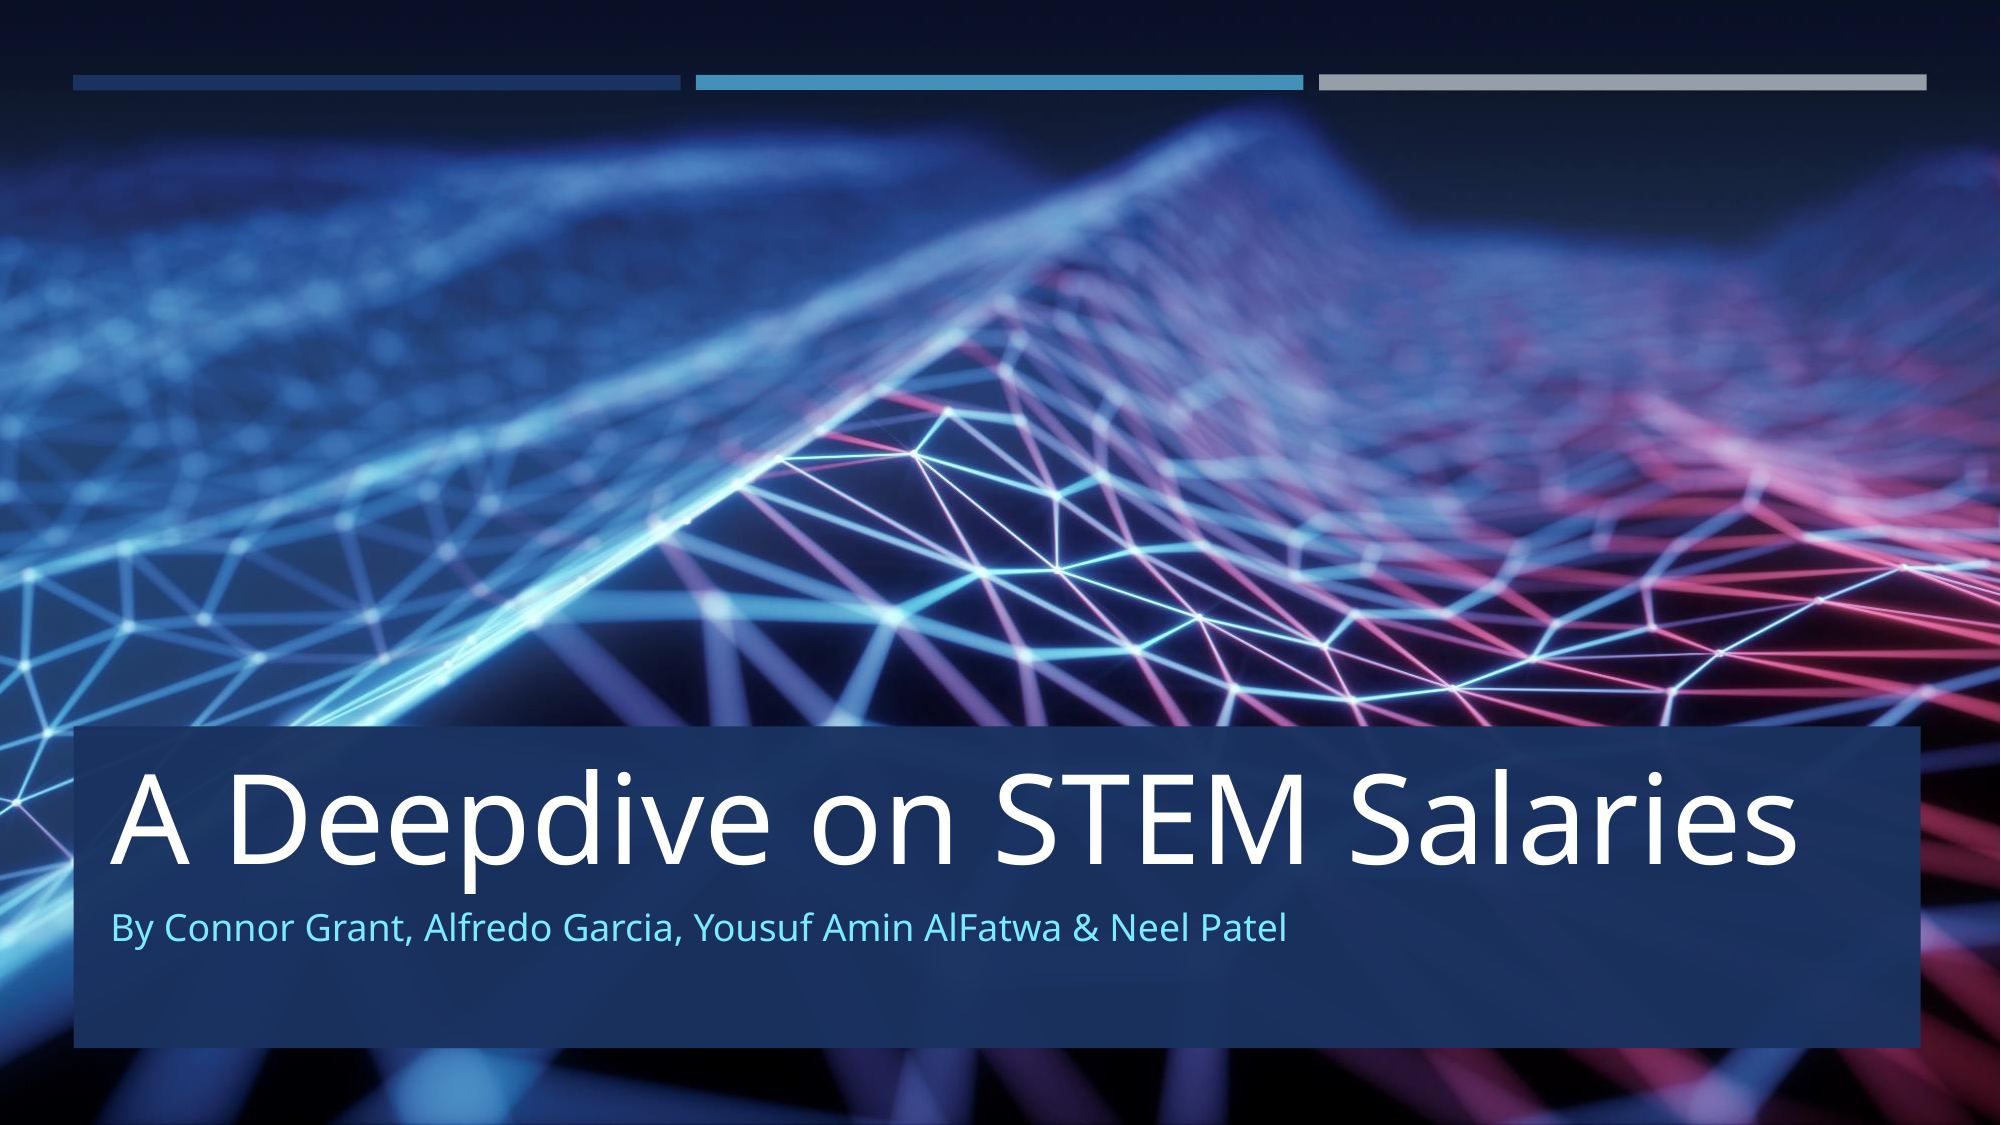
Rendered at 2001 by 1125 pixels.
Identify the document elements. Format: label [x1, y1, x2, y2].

picture [0, 0, 2000, 1125]
text_box [72, 74, 1927, 91]
